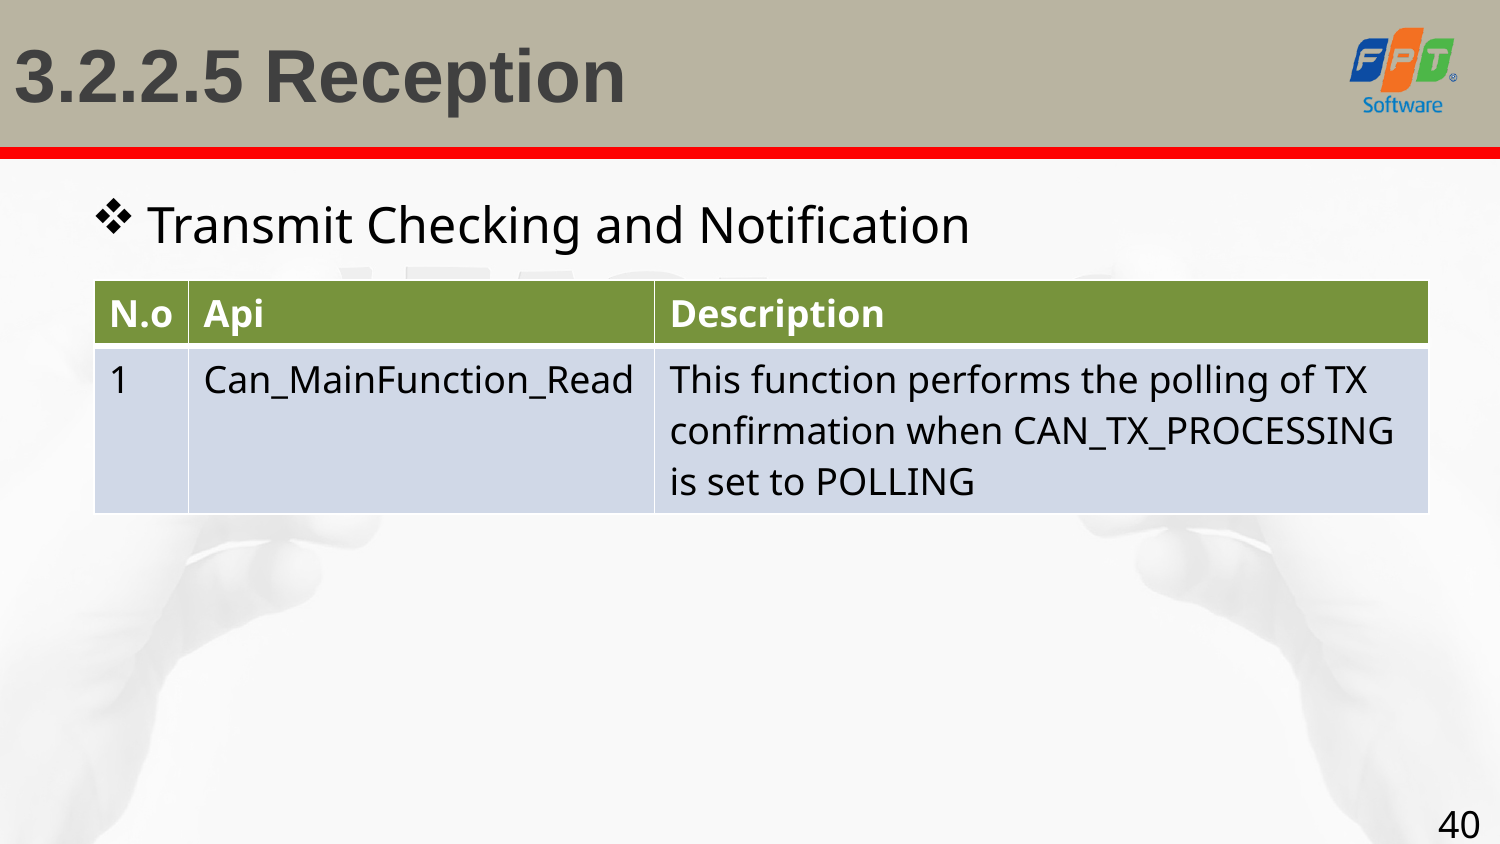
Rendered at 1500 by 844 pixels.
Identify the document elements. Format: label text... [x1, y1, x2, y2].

table_header Api [189, 281, 654, 343]
picture [0, 146, 1500, 844]
title 3.2.2.5 Reception [0, 0, 1500, 146]
table_cell 1 [95, 349, 188, 513]
list Transmit Checking and Notification [76, 185, 1353, 794]
table_header Description [655, 281, 1428, 343]
table_cell Can_MainFunction_Read [189, 349, 654, 513]
slide_number 40 [1423, 793, 1500, 839]
table_header N.o [95, 281, 188, 343]
table_cell This function performs the polling of TX confirmation when CAN_TX_PROCESSING is set to POLLING [655, 349, 1428, 513]
